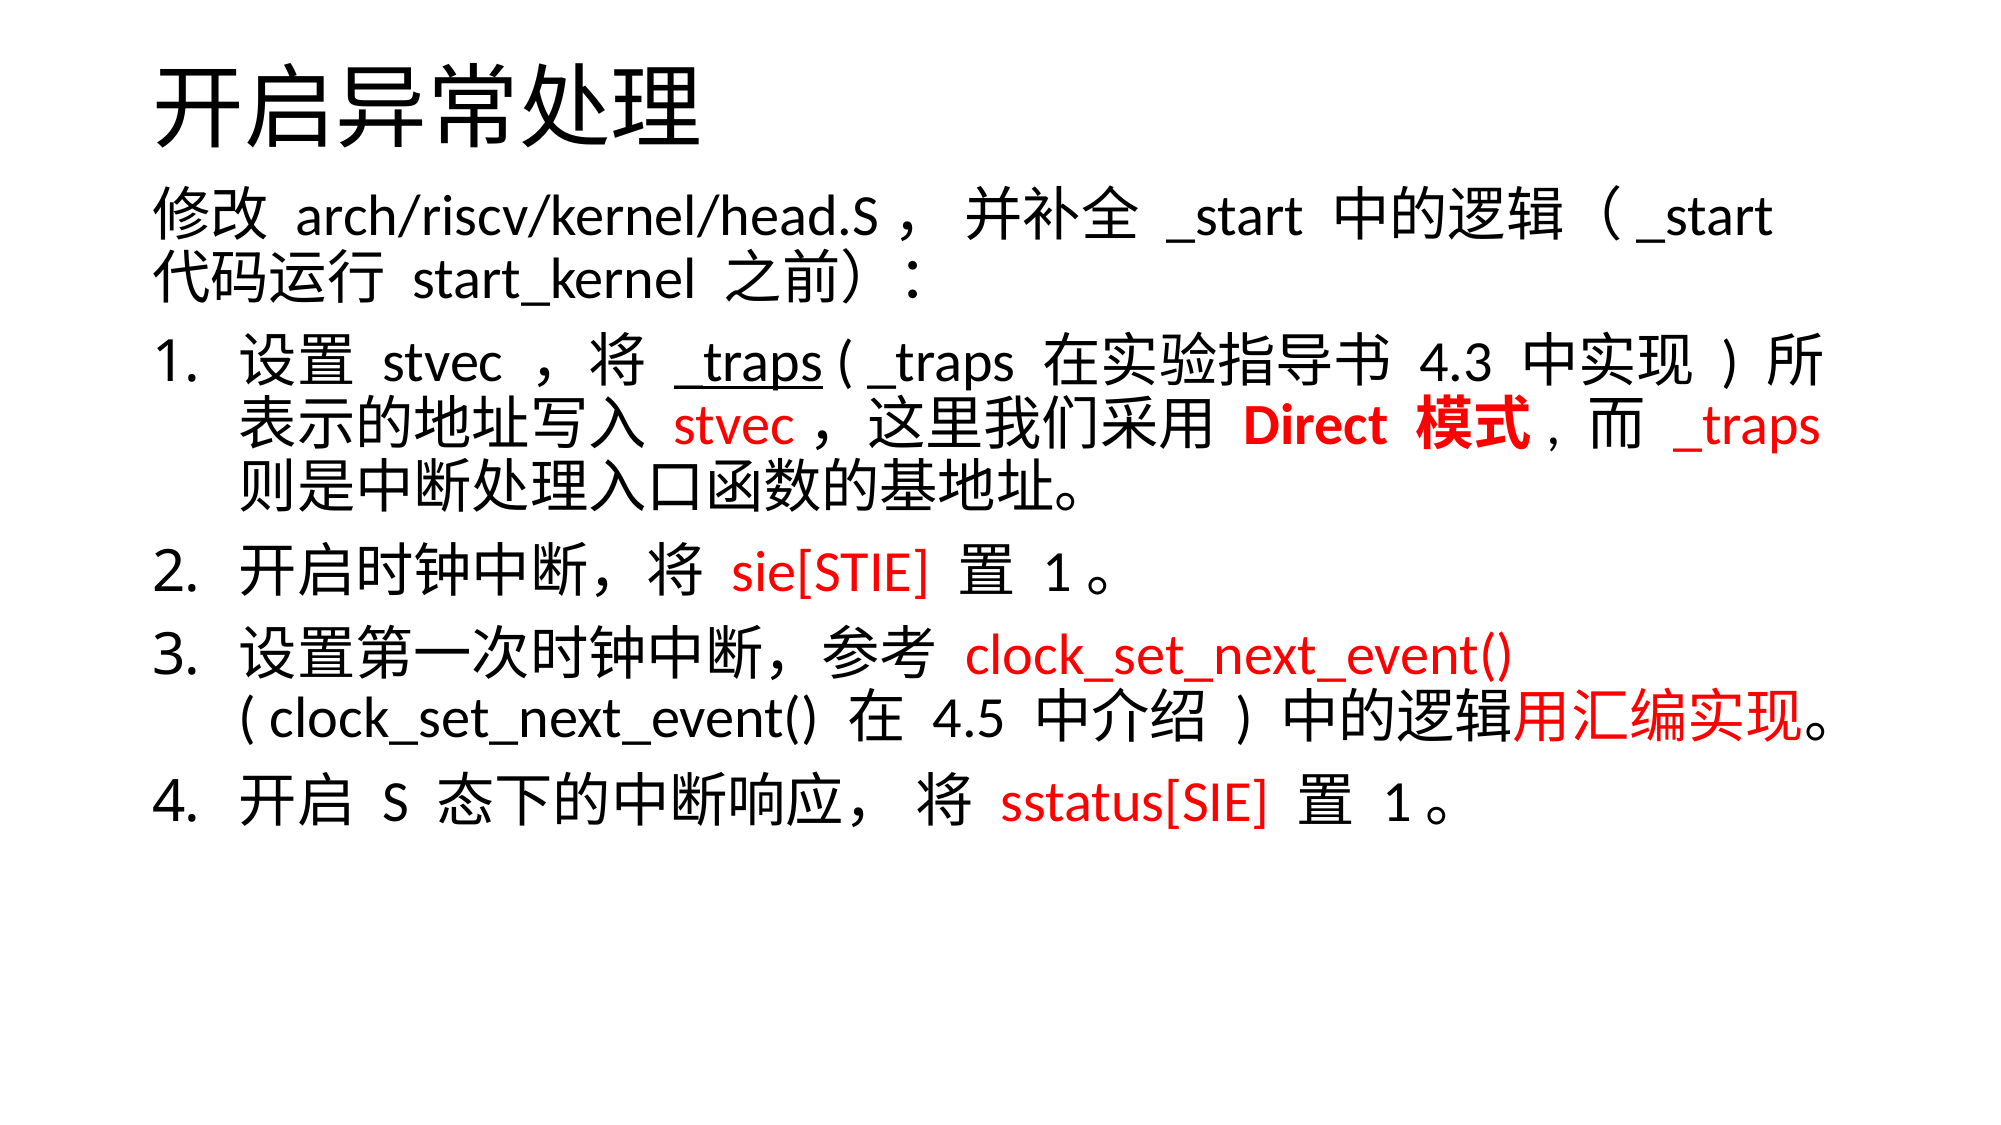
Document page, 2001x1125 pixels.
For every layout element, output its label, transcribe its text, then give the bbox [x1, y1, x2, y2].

picture [670, 244, 1824, 631]
list 修改 arch/riscv/kernel/head.S， 并补全 _start 中的逻辑（_start 代码运行 start_kernel 之前）： 设置 stvec ，将 _traps ( _traps 在实验指导书 4.3 中实现 ) 所表示的地址写入 stvec，这里我们采用 Direct 模式, 而 _traps 则是中断处理入口函数的基地址。 开启时钟中断，将 sie[STIE] 置 1。 设置第一次时钟中断，参考 clock_set_next_event() ( clock_set_next_event() 在 4.5 中介绍 ) 中的逻辑用汇编实现。 开启 S 态下的中断响应， 将 sstatus[SIE] 置 1。 [137, 177, 1863, 1083]
title 开启异常处理 [137, 43, 1875, 178]
